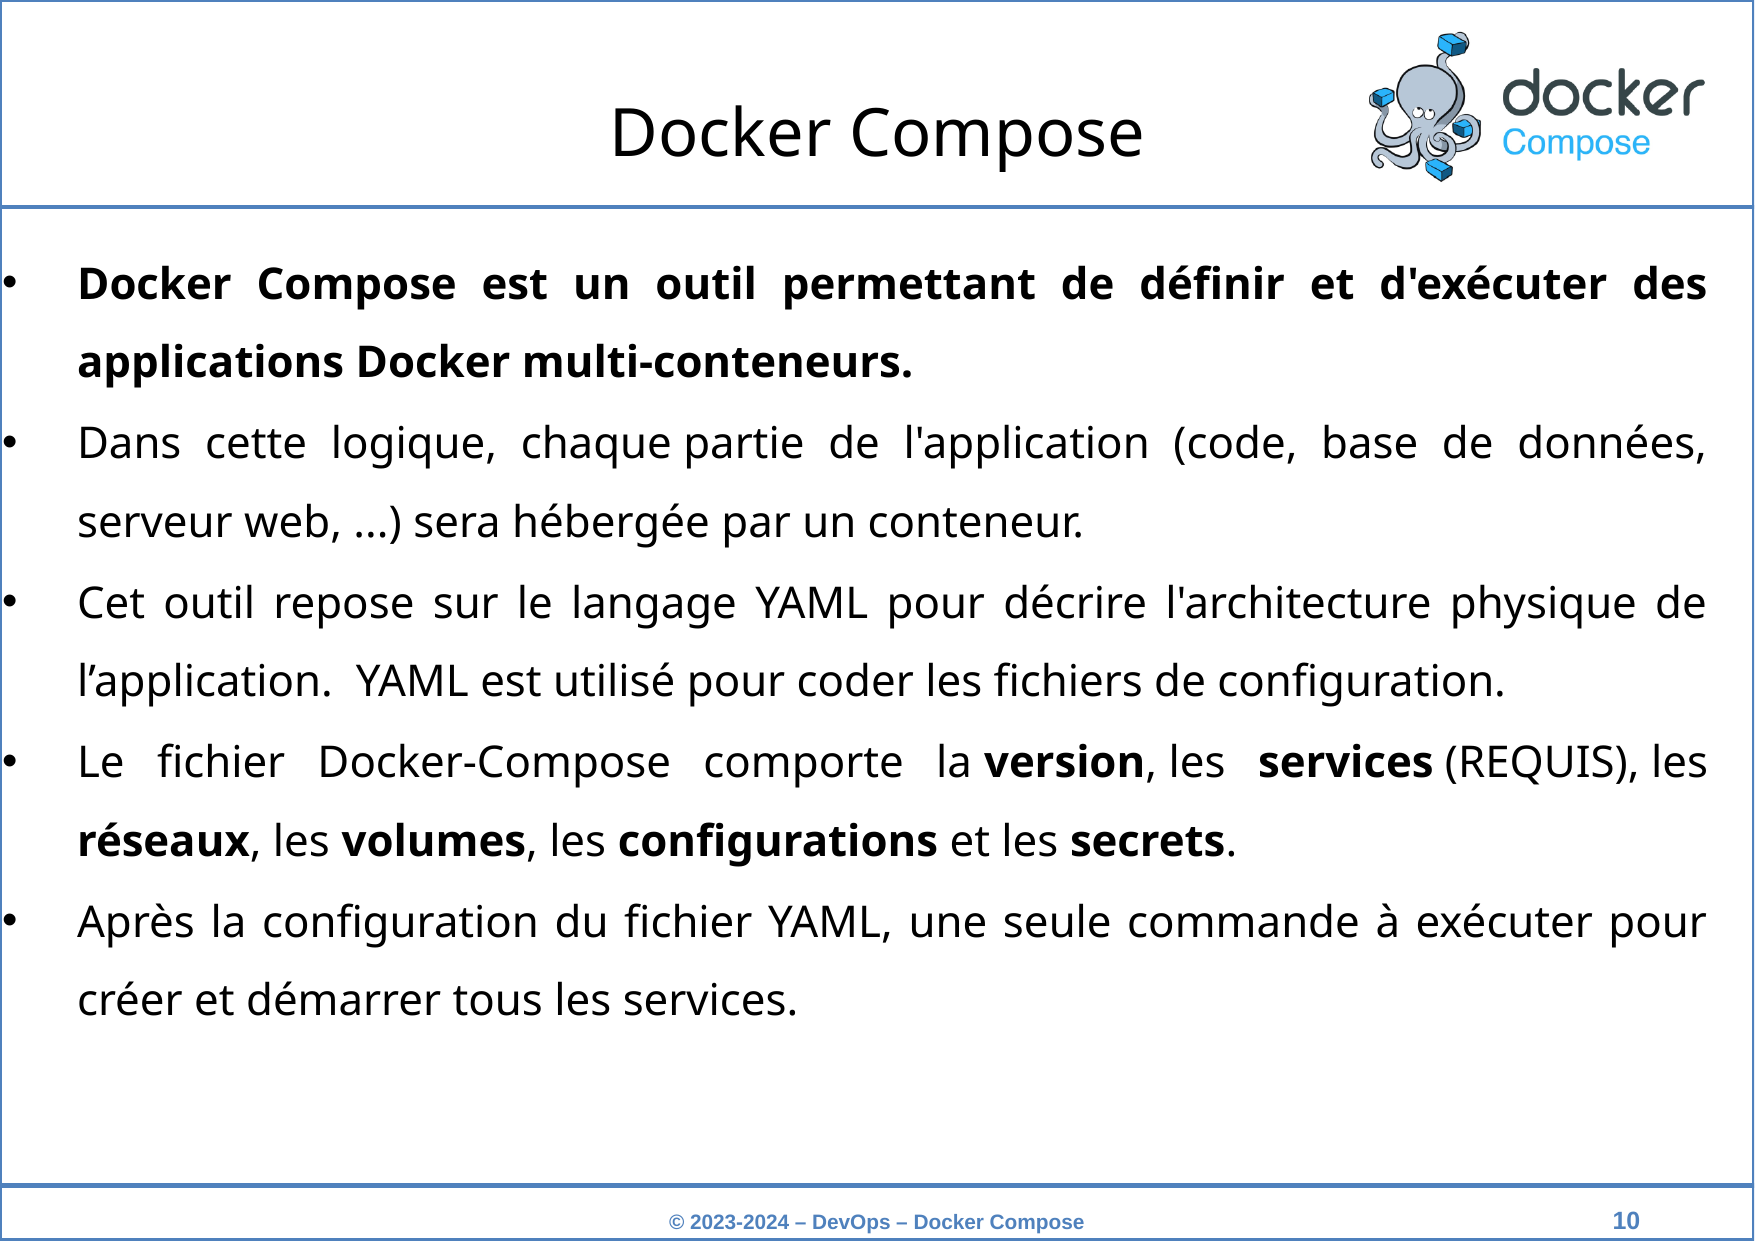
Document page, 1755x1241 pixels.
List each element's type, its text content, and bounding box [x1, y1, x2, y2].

text_box Docker Compose est un outil permettant de définir et d'exécuter des applications Docker multi-conteneurs. Dans cette logique, chaque partie de l'application (code, base de données, serveur web, ...) sera hébergée par un conteneur. Cet outil repose sur le langage YAML pour décrire l'architecture physique de l’application. YAML est utilisé pour coder les fichiers de configuration. Le fichier Docker-Compose comporte la version, les services (REQUIS), les réseaux, les volumes, les configurations et les secrets. Après la configuration du fichier YAML, une seule commande à exécuter pour créer et démarrer tous les services. [0, 227, 1710, 1025]
picture [1365, 31, 1709, 183]
text_box Docker Compose [0, 6, 1755, 167]
slide_number ‹#› [1578, 1198, 1728, 1227]
